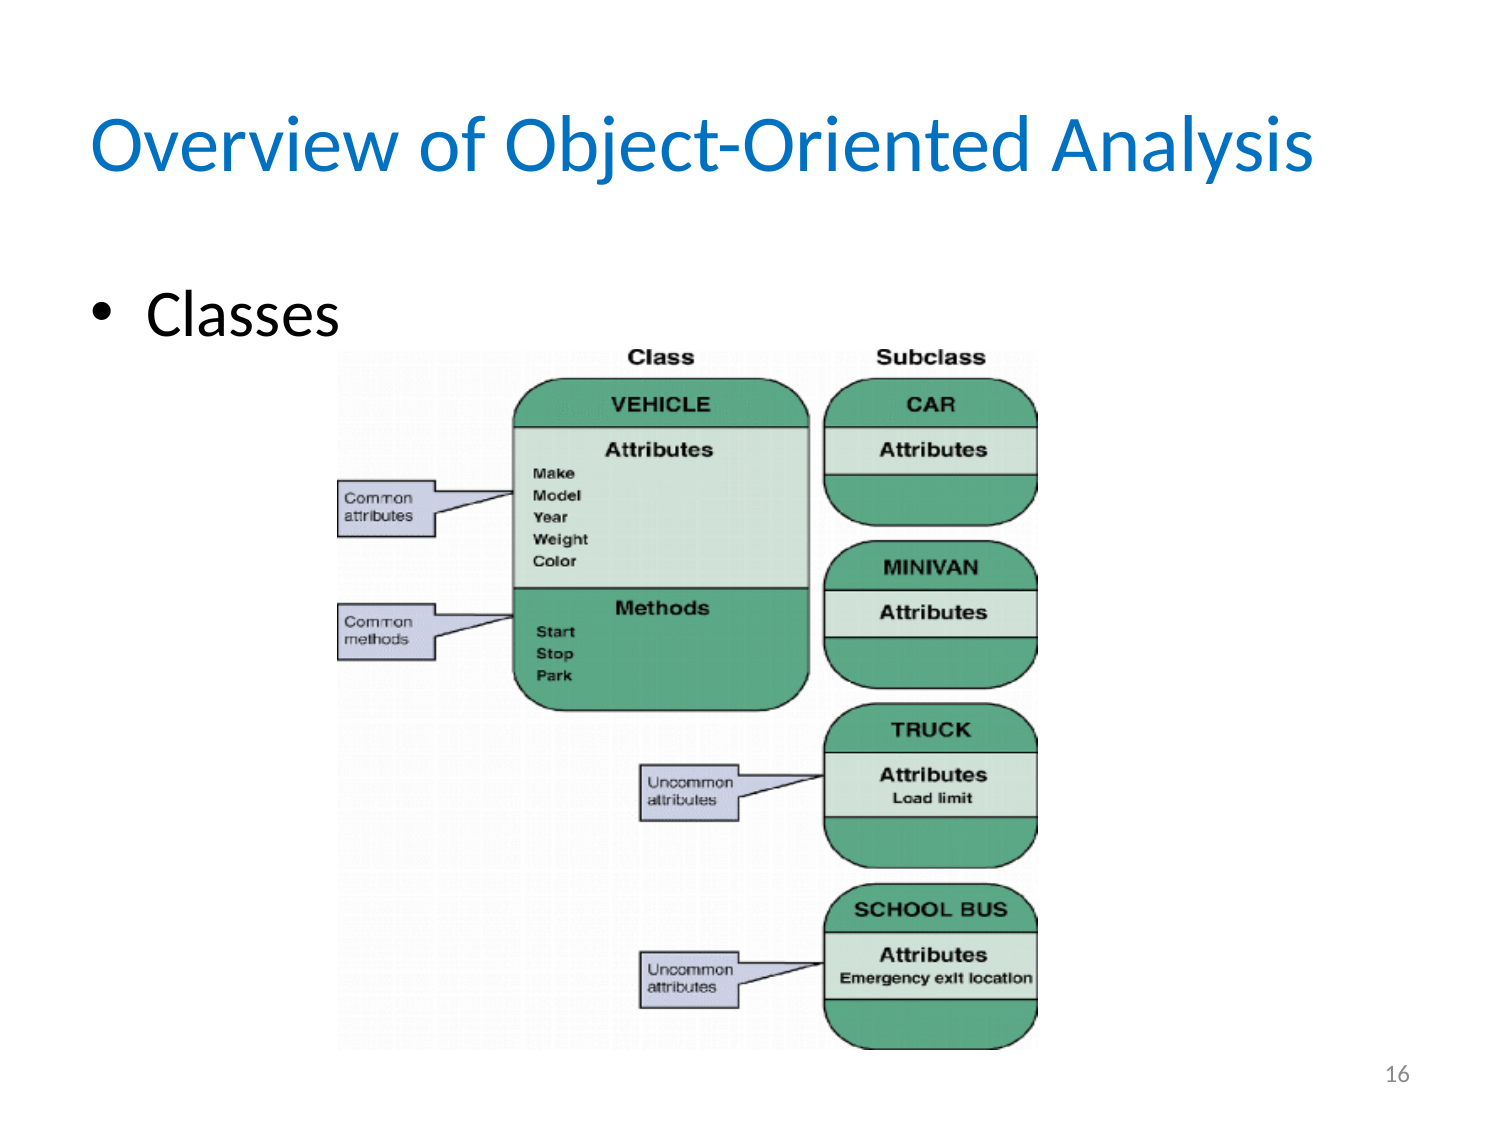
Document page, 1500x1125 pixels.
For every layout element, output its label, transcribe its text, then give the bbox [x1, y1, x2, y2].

list Classes [74, 262, 1426, 1006]
title Overview of Object-Oriented Analysis [74, 44, 1426, 233]
slide_number 16 [1074, 1042, 1425, 1103]
picture [337, 349, 1038, 1051]
